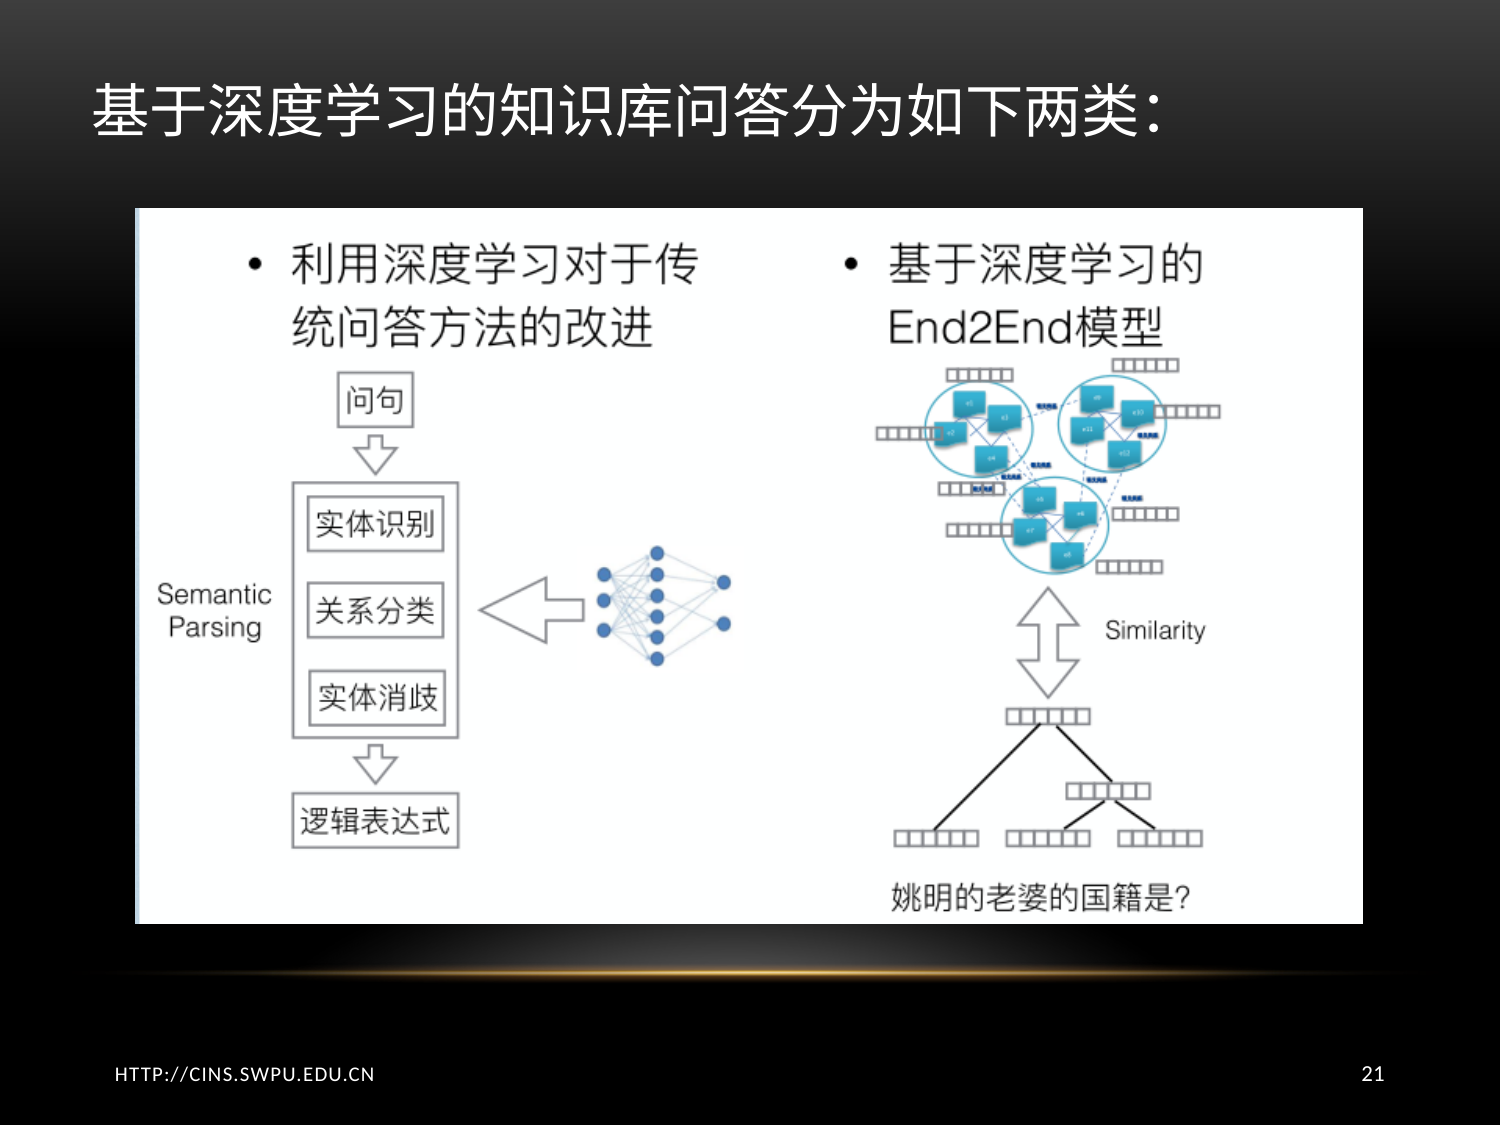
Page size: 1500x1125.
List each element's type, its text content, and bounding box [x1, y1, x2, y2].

slide_number 21 [1237, 1042, 1400, 1103]
text_box 基于深度学习的知识库问答分为如下两类： [76, 66, 1238, 152]
picture [0, 0, 1500, 1125]
footer http://cins.swpu.edu.cn [99, 1042, 575, 1103]
